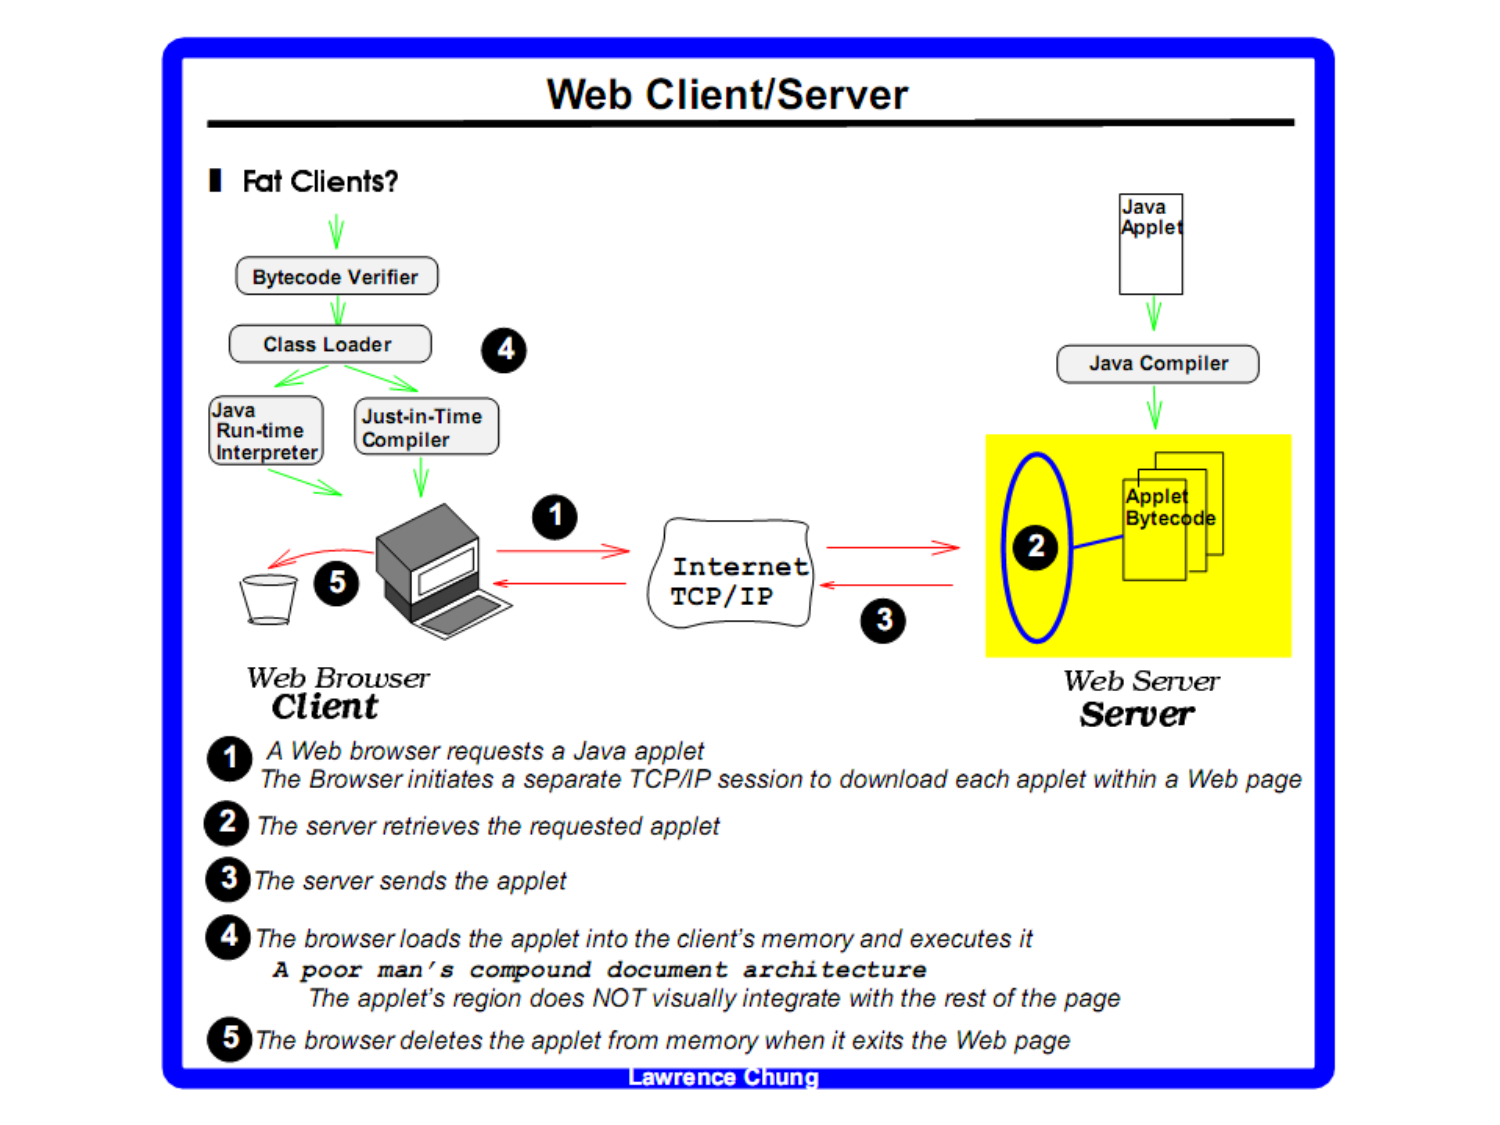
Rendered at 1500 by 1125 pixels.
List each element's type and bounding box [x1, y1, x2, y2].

picture [157, 31, 1343, 1094]
